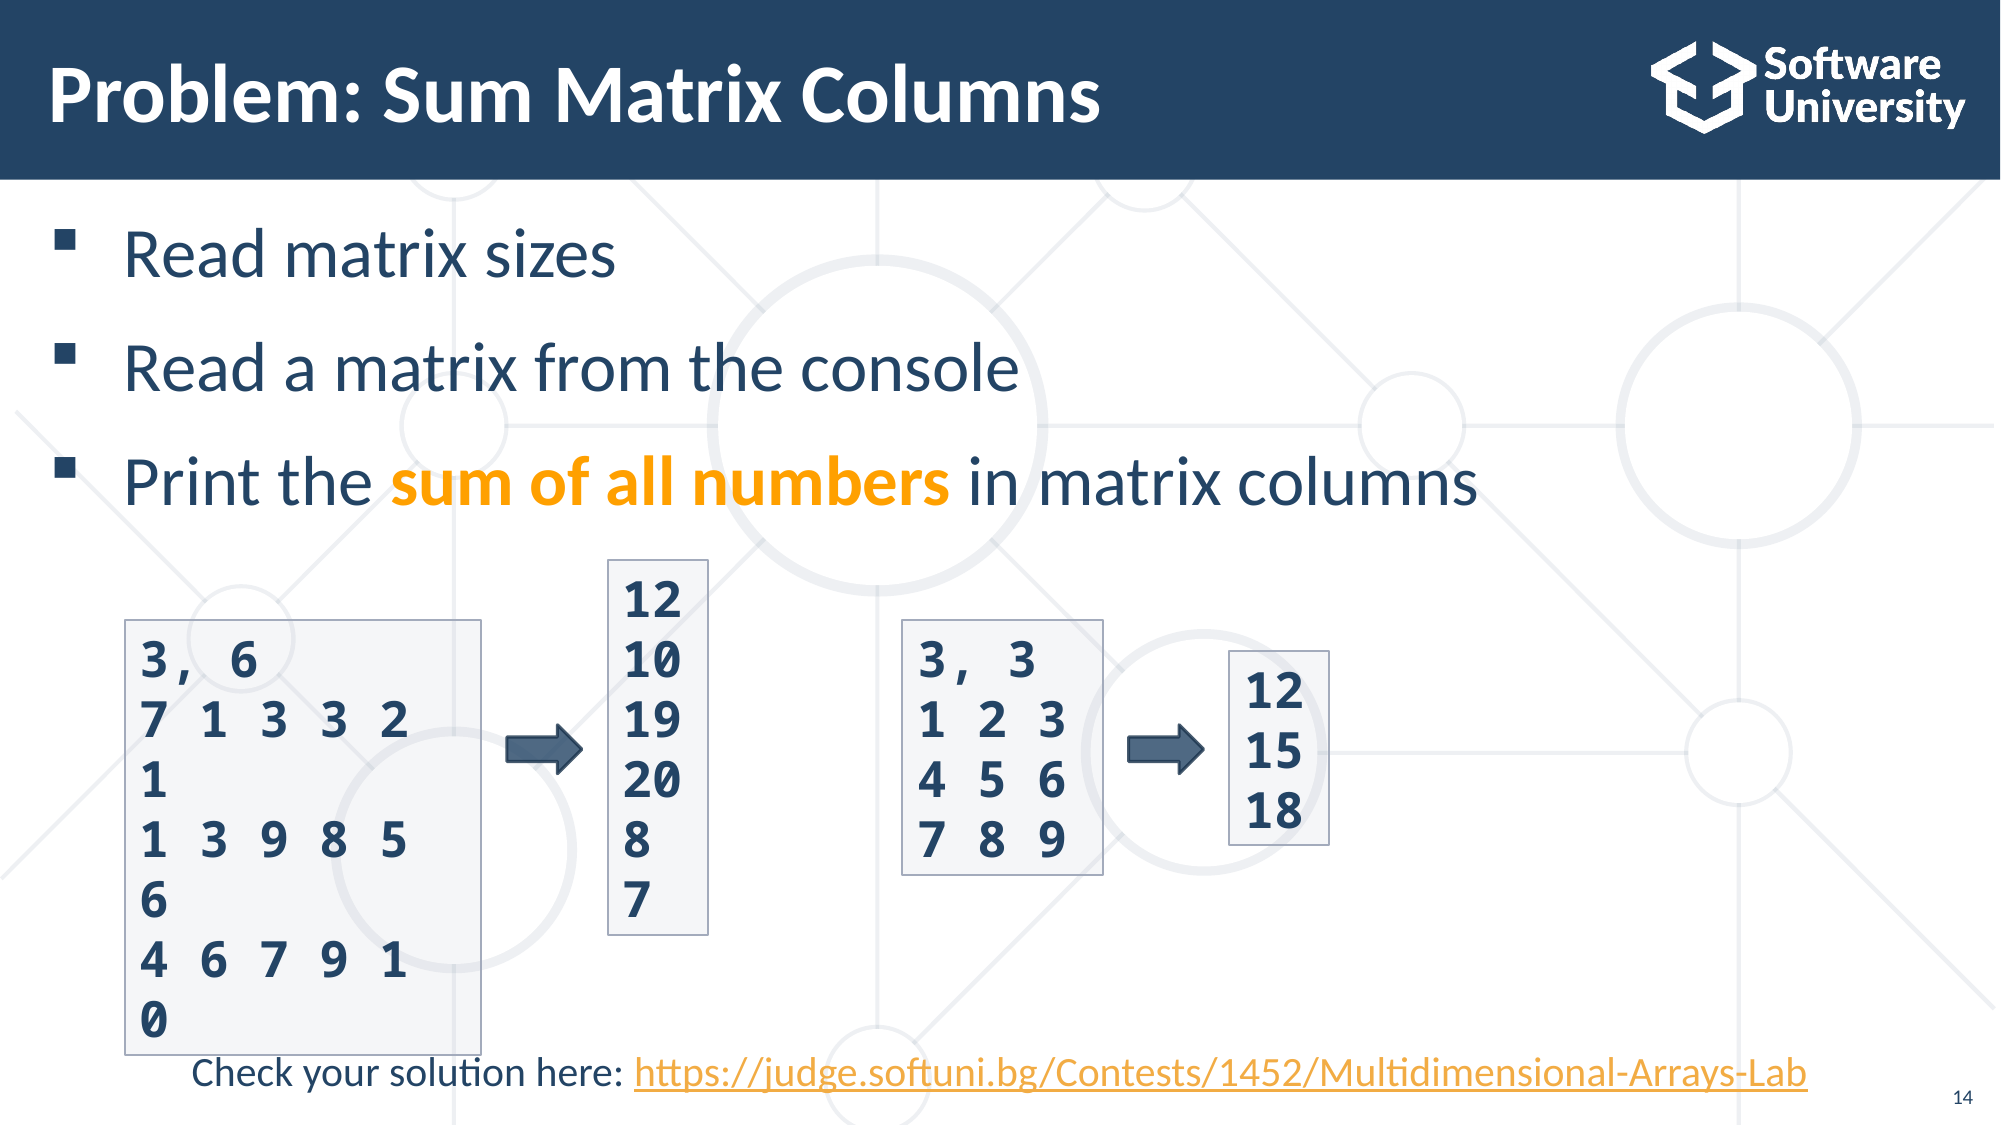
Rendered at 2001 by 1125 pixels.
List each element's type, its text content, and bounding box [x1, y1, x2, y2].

text_box Check your solution here: https://judge.softuni.bg/Contests/1452/Multidimensional-Arrays-Lab [131, 1036, 1869, 1102]
text_box [1126, 722, 1206, 776]
text_box 12 15 18 [1229, 650, 1330, 846]
text_box 3, 3 1 2 3 4 5 6 7 8 9 [902, 620, 1103, 876]
text_box [504, 722, 584, 776]
list Read matrix sizes Read a matrix from the console Print the sum of all numbers in matrix columns [31, 196, 1969, 1109]
text_box 12 10 19 20 8 7 [607, 559, 708, 935]
title Problem: Sum Matrix Columns [31, 16, 1625, 162]
slide_number ‹#› [1927, 1067, 1989, 1117]
picture [1651, 41, 1966, 134]
text_box 3, 6 7 1 3 3 2 1 1 3 9 8 5 6 4 6 7 9 1 0 [125, 620, 482, 1056]
